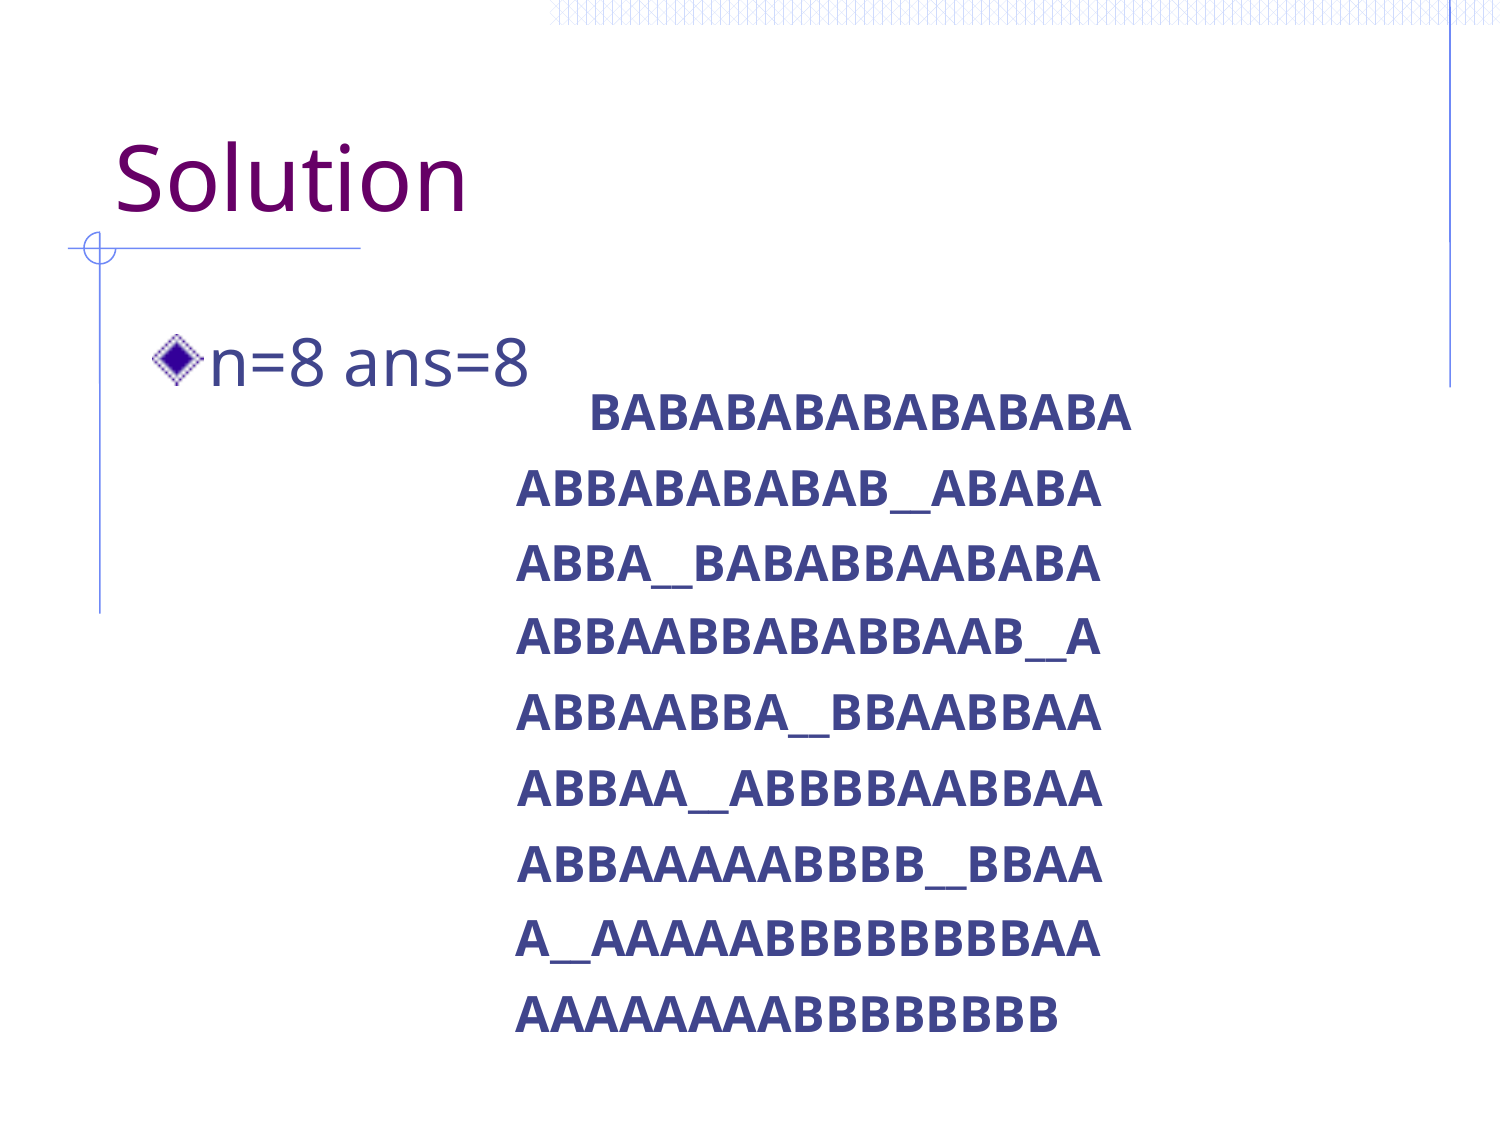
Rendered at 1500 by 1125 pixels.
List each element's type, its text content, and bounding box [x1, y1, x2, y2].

text_box AAAAAAAABBBBBBBB [501, 975, 1175, 1050]
list n=8 ans=8 [137, 312, 1413, 988]
title Solution [99, 50, 1375, 238]
text_box ABBAA__ABBBBAABBAA [502, 748, 1177, 824]
text_box ABBABABABAB__ABABA [501, 448, 1176, 524]
picture [152, 334, 204, 386]
text_box ABBAABBA__BBAABBAA [501, 673, 1176, 748]
text_box BABABABABABABABA [573, 373, 1176, 448]
text_box A__AAAAABBBBBBBBAA [501, 899, 1175, 975]
text_box ABBAABBABABBAAB__A [501, 597, 1176, 673]
text_box ABBAAAAABBBB__BBAA [502, 824, 1177, 900]
text_box ABBA__BABABBAABABA [501, 524, 1176, 597]
